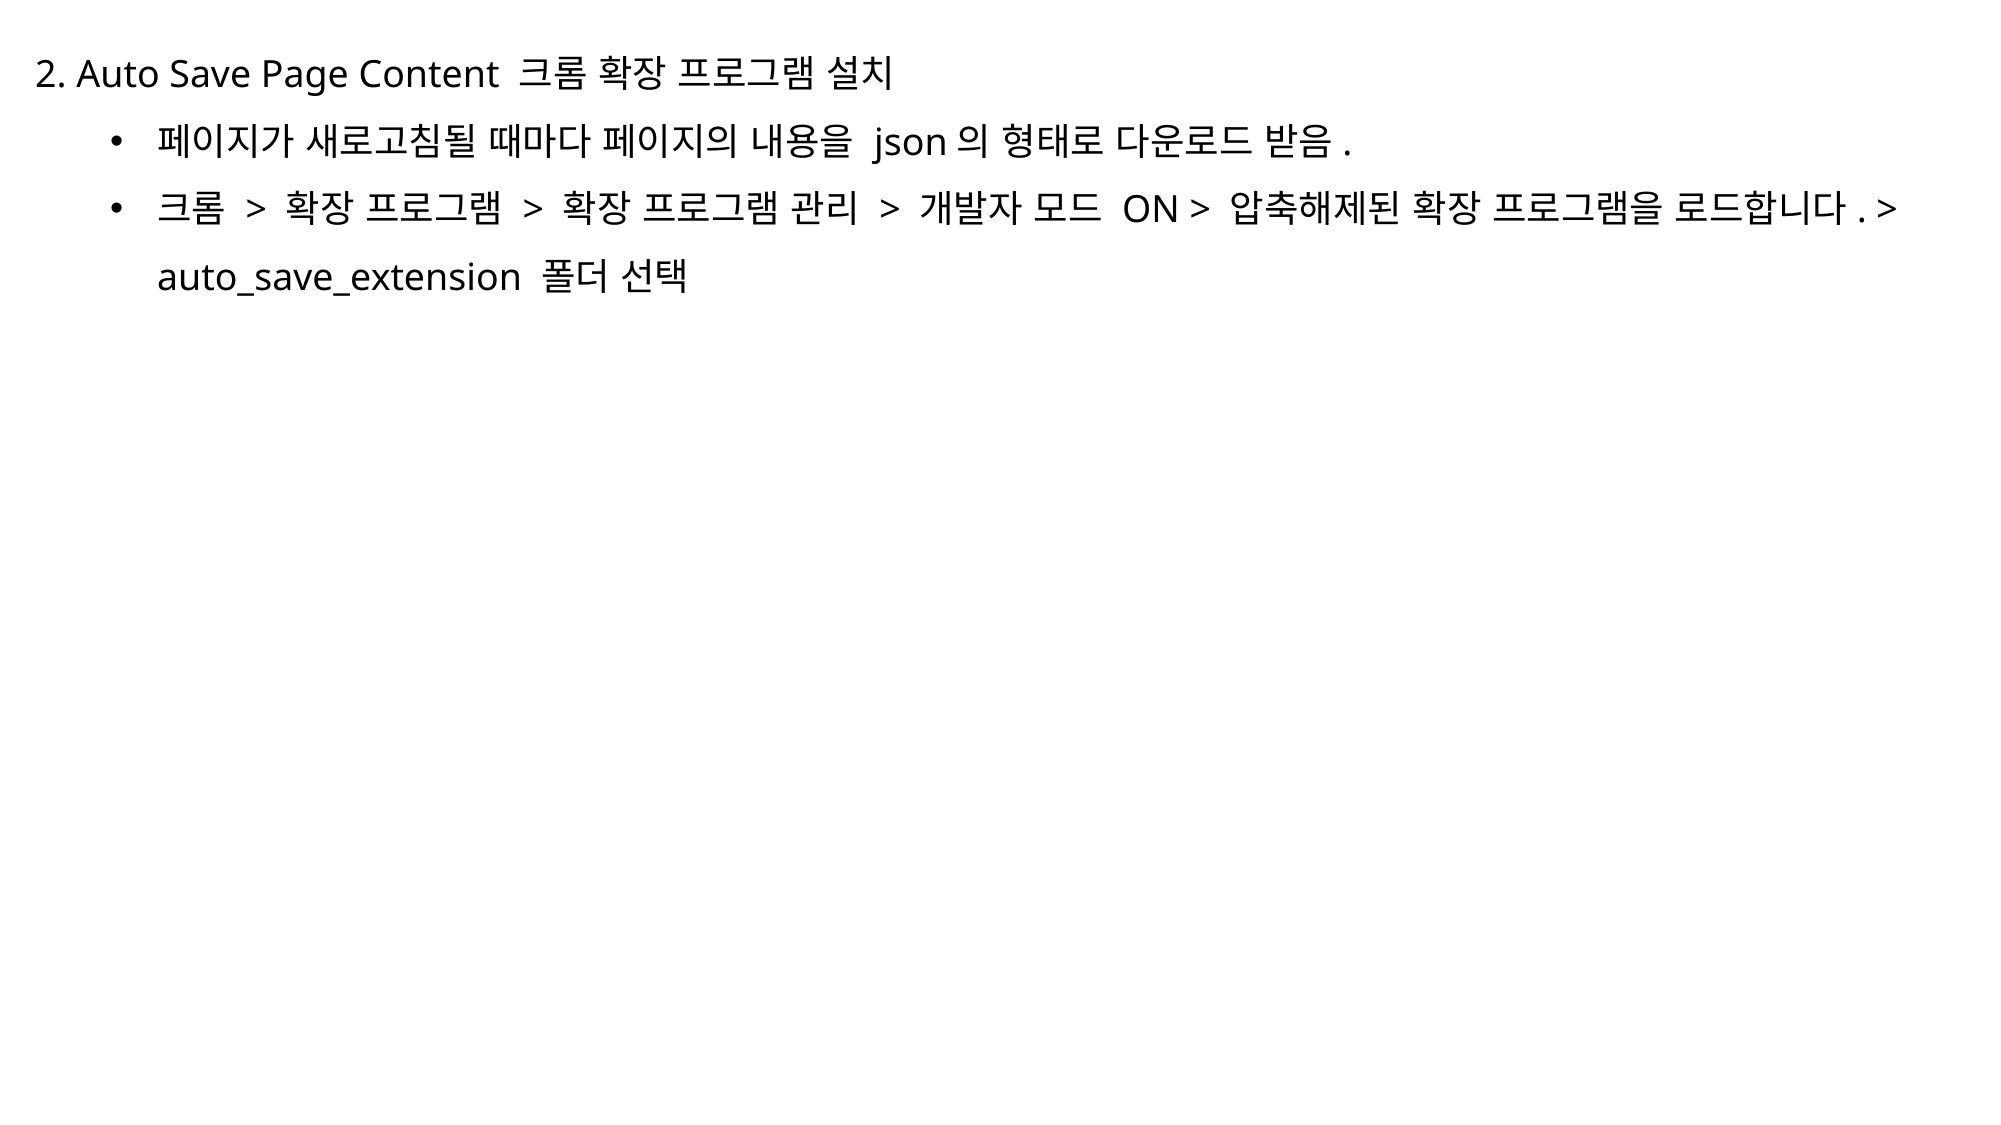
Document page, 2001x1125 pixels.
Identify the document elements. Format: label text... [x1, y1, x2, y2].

text_box 2. Auto Save Page Content 크롬 확장 프로그램 설치 페이지가 새로고침될 때마다 페이지의 내용을 json의 형태로 다운로드 받음. 크롬 > 확장 프로그램 > 확장 프로그램 관리 > 개발자 모드 ON > 압축해제된 확장 프로그램을 로드합니다. > auto_save_extension 폴더 선택 [20, 20, 1985, 306]
